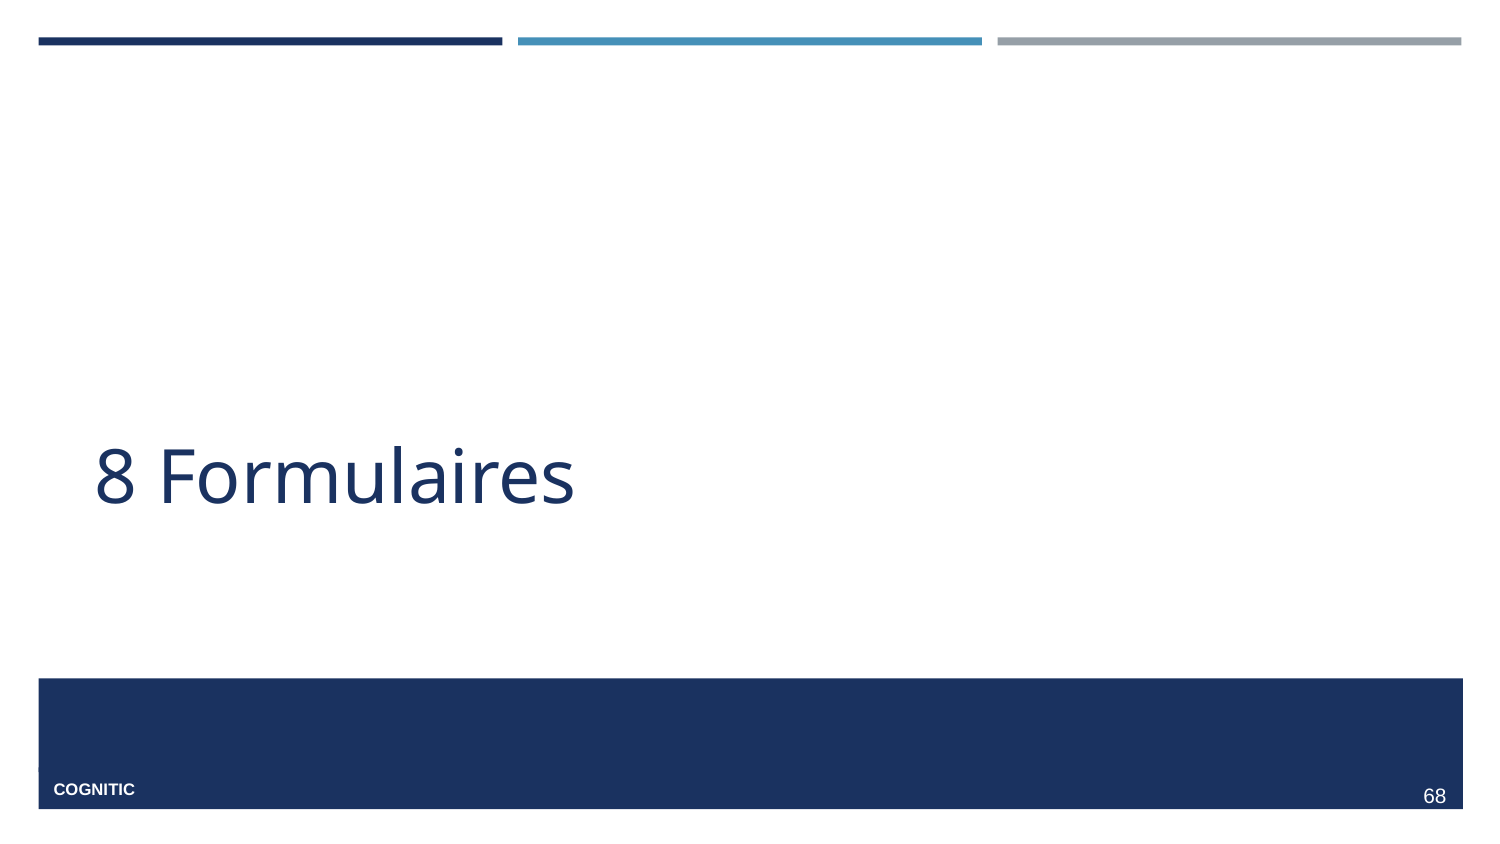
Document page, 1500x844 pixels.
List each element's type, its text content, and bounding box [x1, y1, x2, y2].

slide_number ‹#› [1371, 767, 1462, 810]
title 8 Formulaires [79, 437, 1415, 534]
